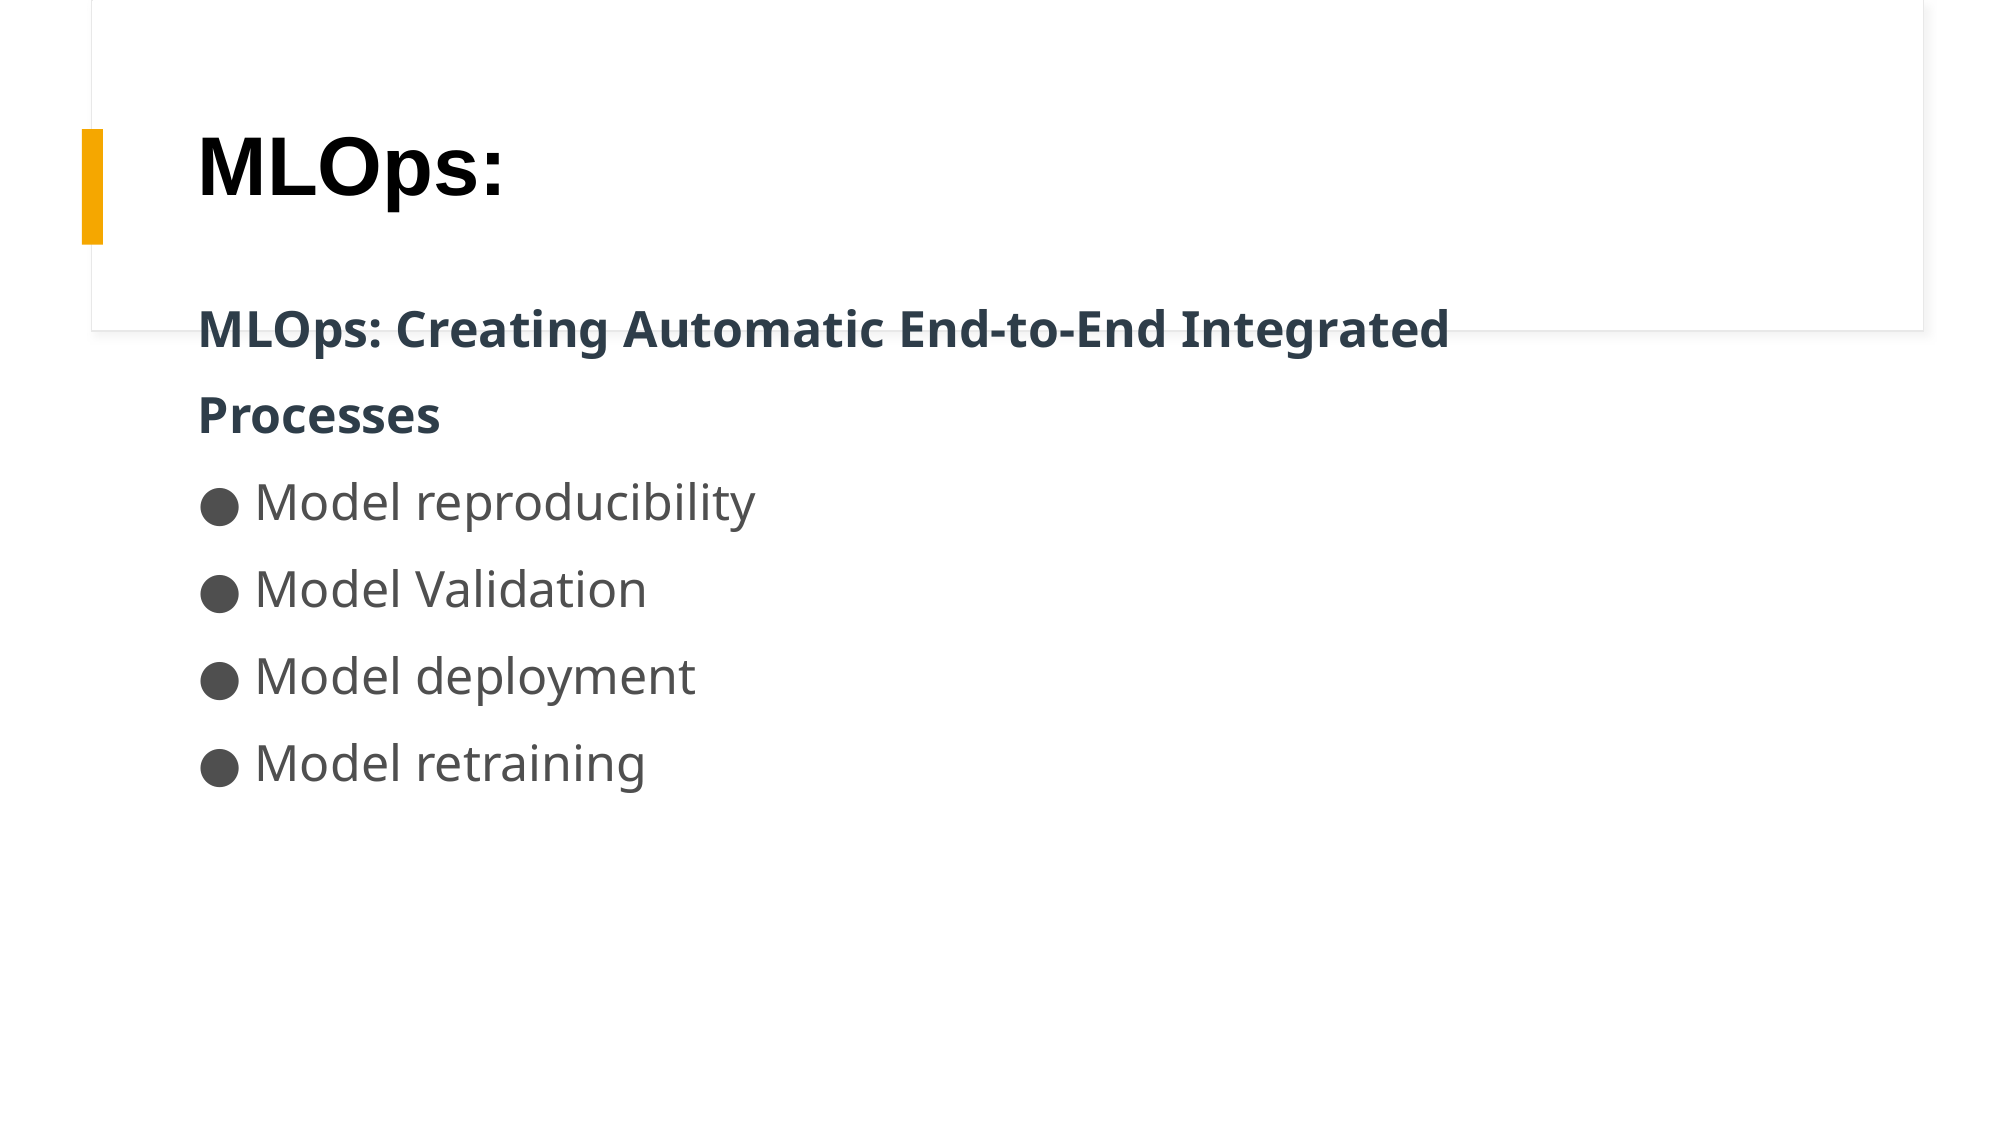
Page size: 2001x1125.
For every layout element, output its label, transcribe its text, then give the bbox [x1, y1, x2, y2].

title MLOps: [183, 71, 1851, 266]
list MLOps: Creating Automatic End-to-End Integrated Processes ● Model reproducibility ● Model Validation ● Model deployment ● Model retraining [183, 283, 1851, 1013]
